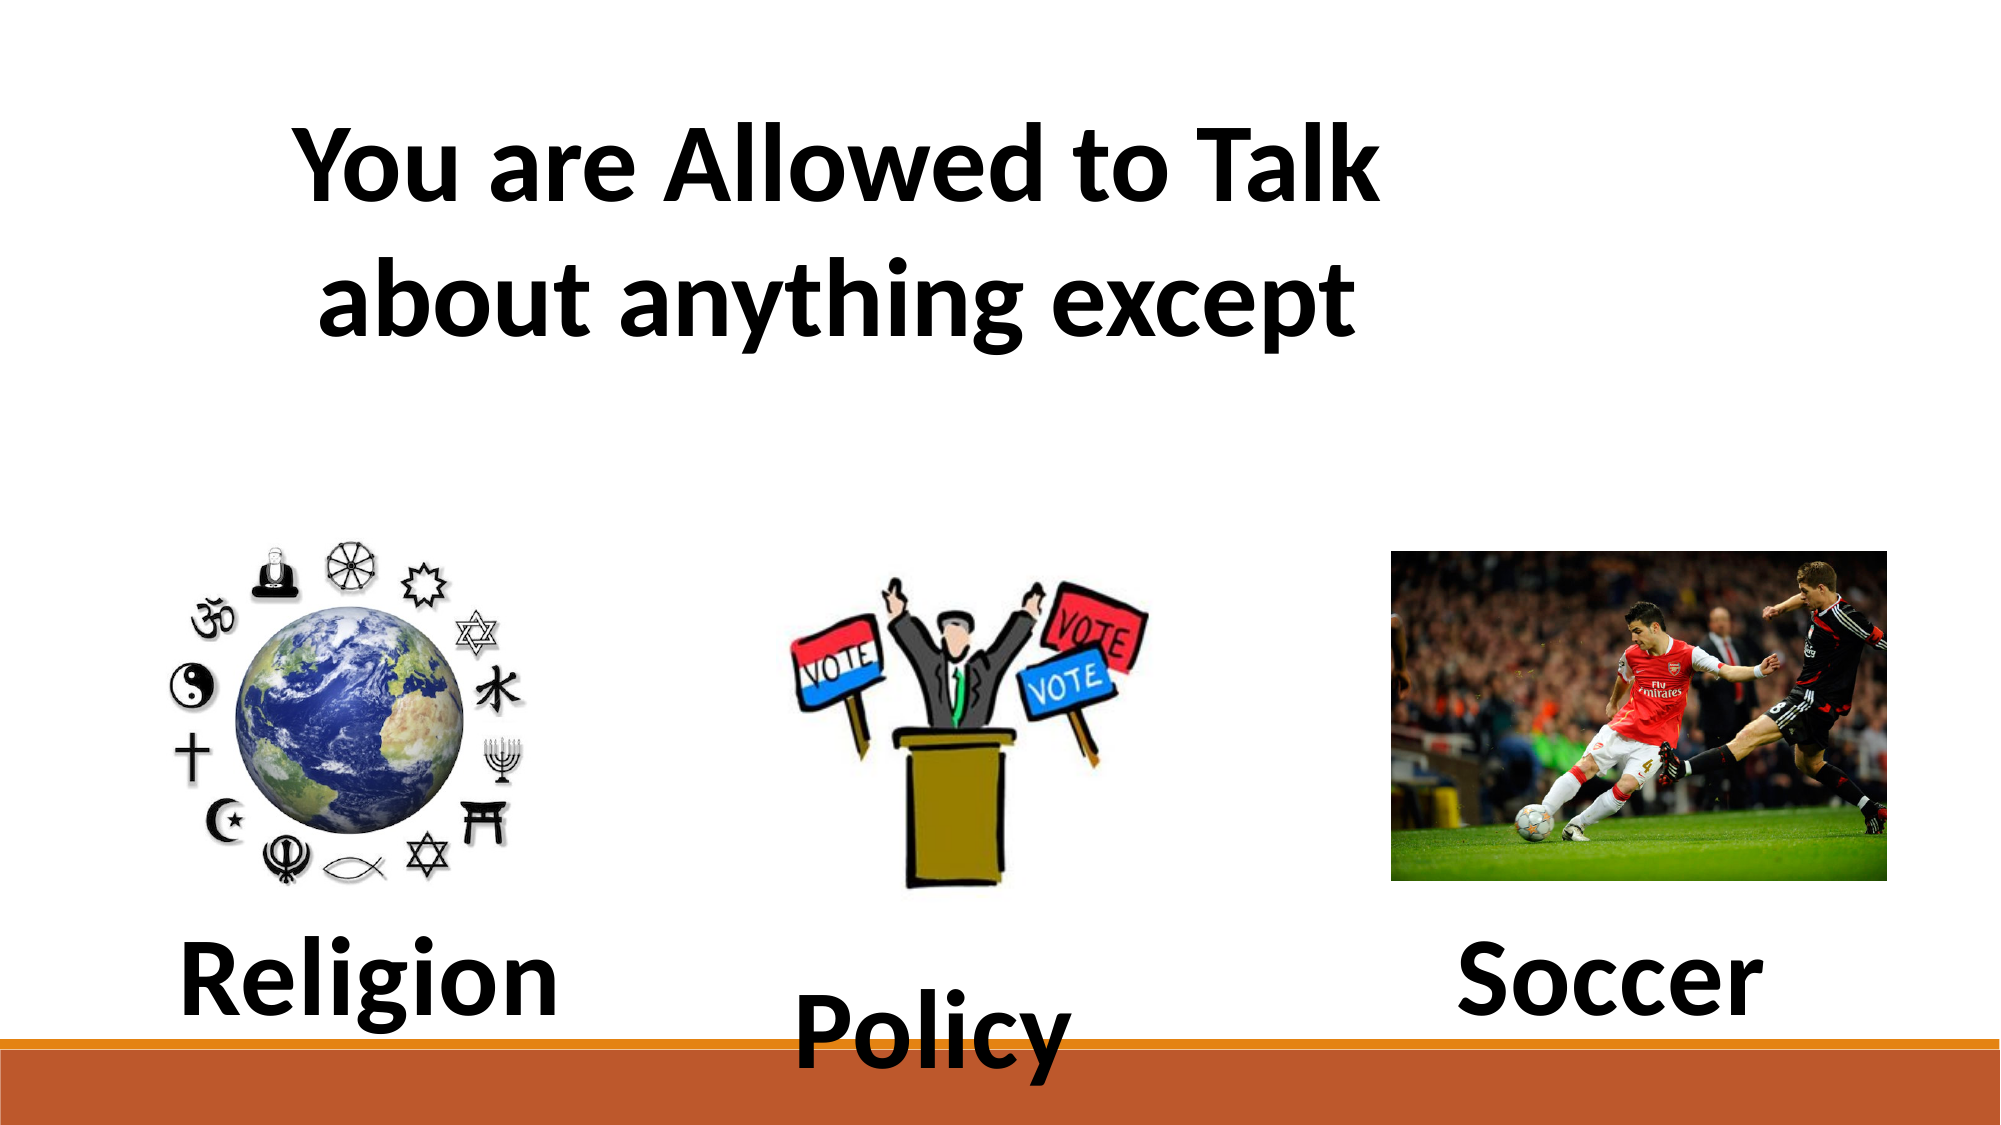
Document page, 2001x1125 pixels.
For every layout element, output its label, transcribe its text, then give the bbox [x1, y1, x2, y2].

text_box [160, 531, 579, 1048]
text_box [776, 550, 1164, 1101]
text_box You are Allowed to Talk about anything except [276, 81, 1423, 367]
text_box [1390, 550, 1887, 1048]
